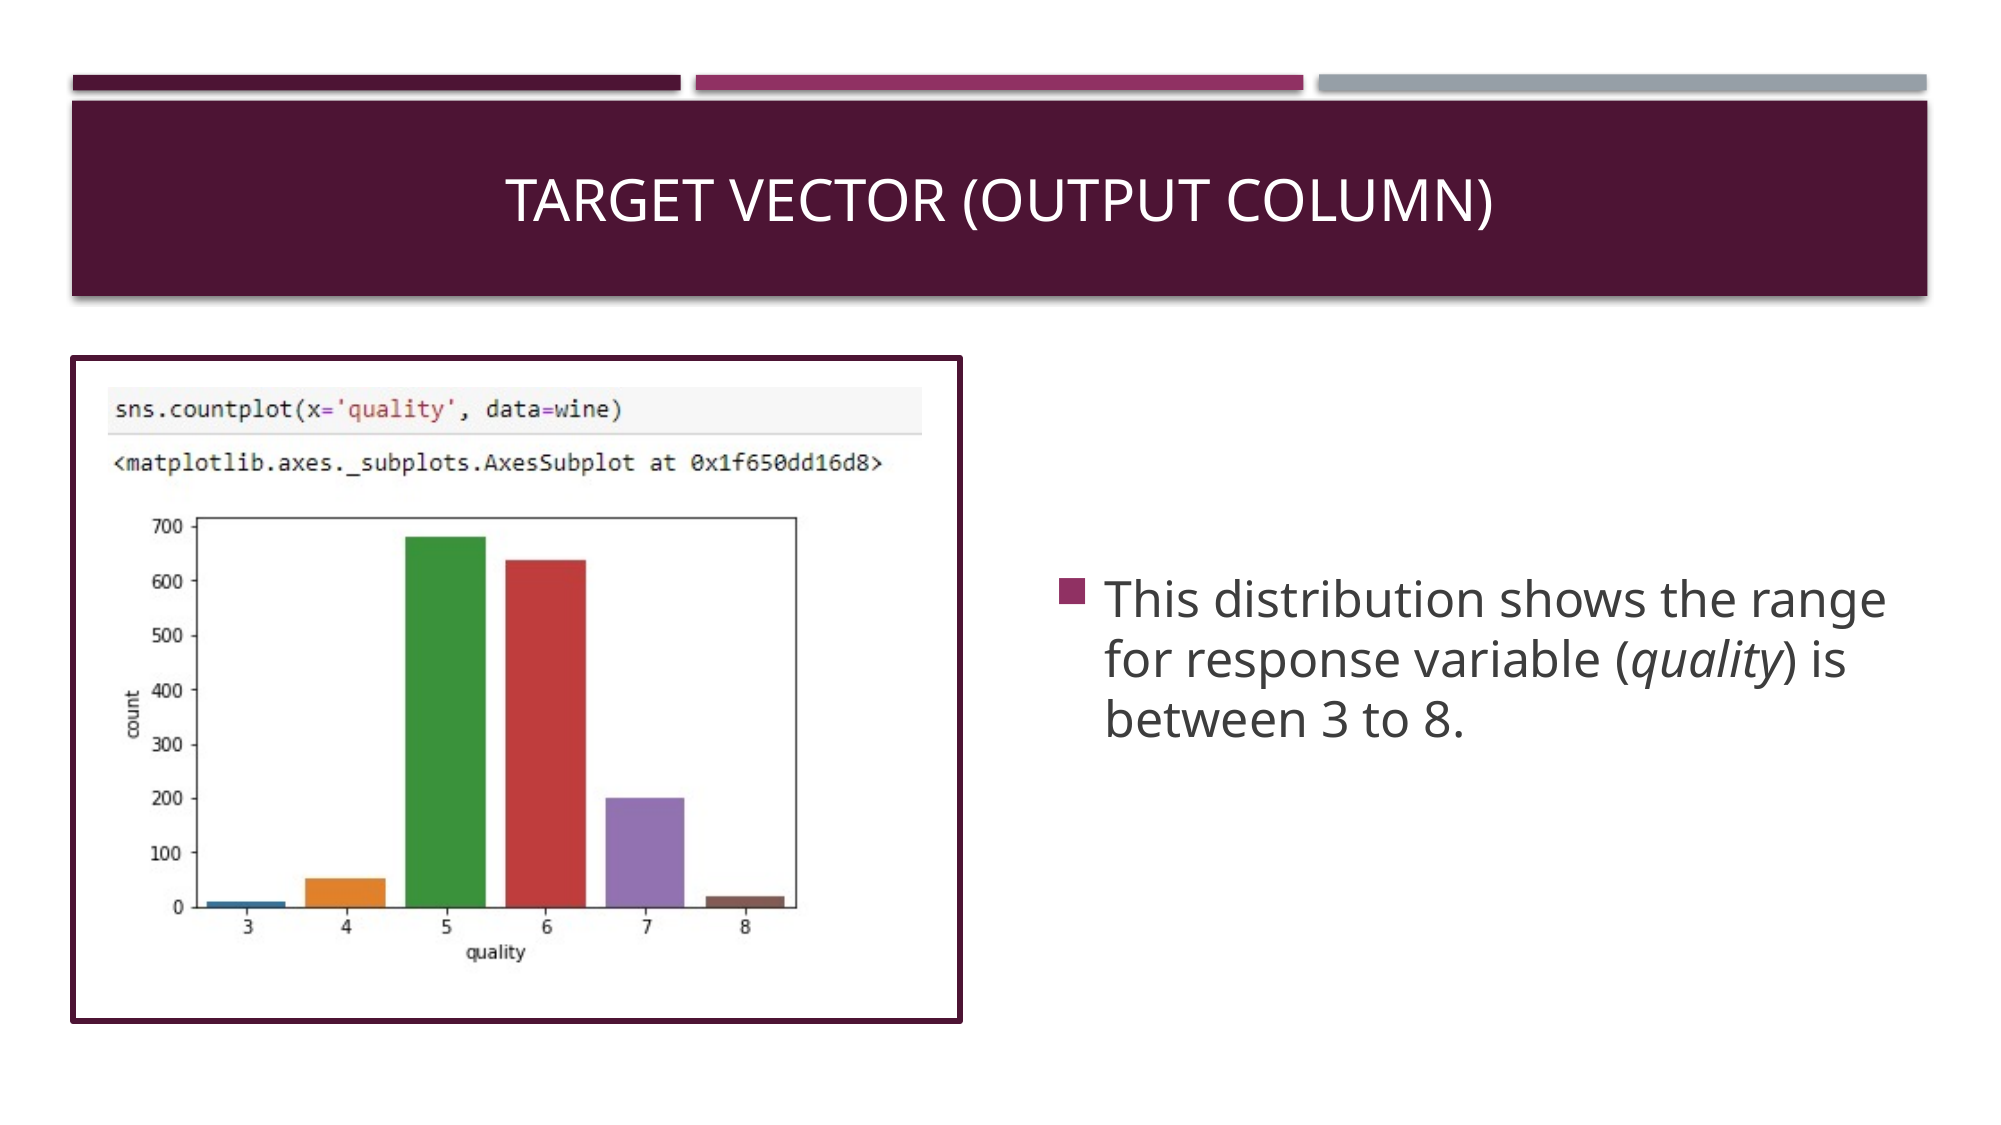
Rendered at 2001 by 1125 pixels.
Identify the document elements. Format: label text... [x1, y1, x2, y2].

picture [107, 386, 923, 987]
text_box [71, 356, 962, 1023]
list This distribution shows the range for response variable (quality) is between 3 to 8. [1039, 357, 1905, 1022]
title Target Vector (Output column) [95, 115, 1905, 282]
